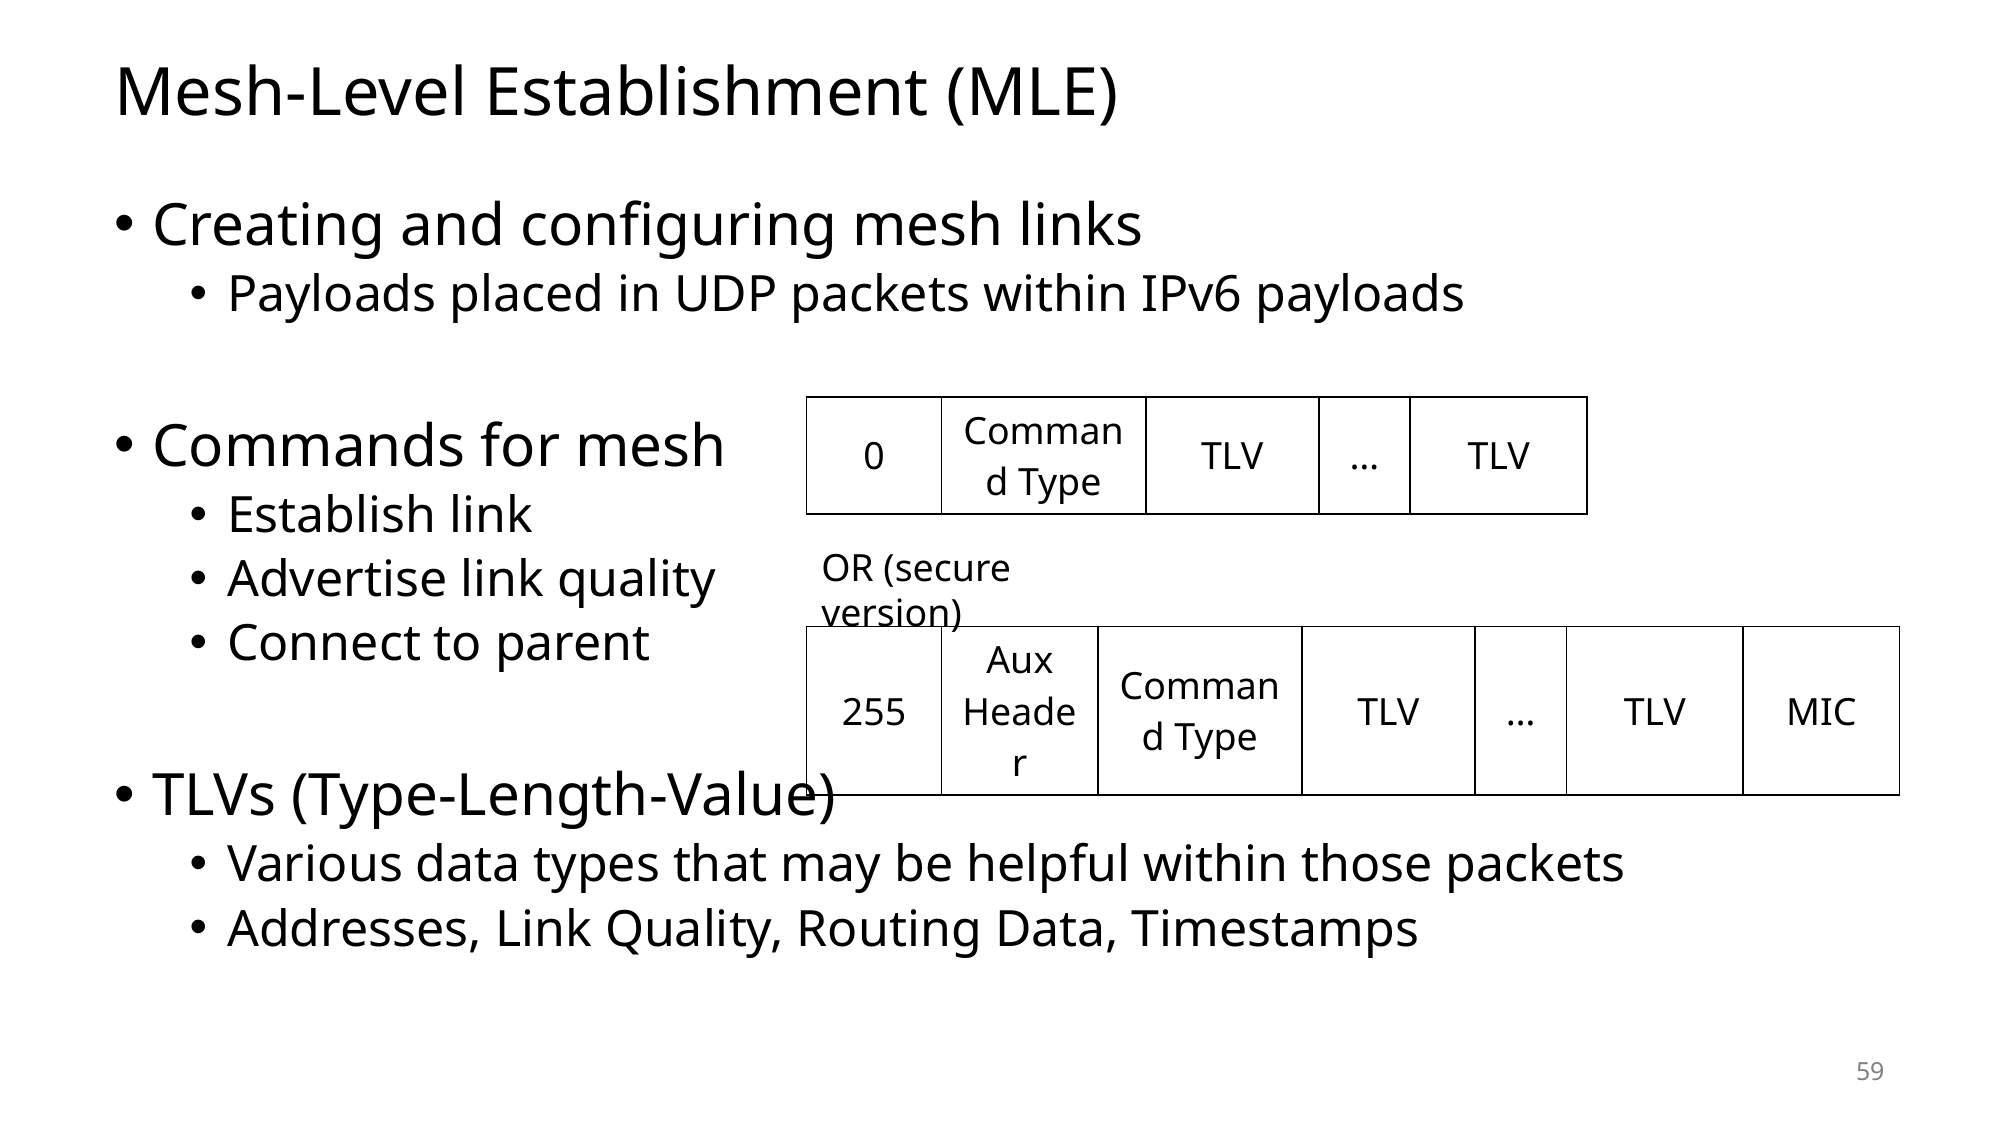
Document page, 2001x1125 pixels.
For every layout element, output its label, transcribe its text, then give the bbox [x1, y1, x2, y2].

title Mesh-Level Establishment (MLE) [99, 37, 1900, 150]
slide_number 59 [1749, 1042, 1900, 1103]
text_box Creating and configuring mesh links Payloads placed in UDP packets within IPv6 payloads Commands for mesh Establish link Advertise link quality Connect to parent TLVs (Type-Length-Value) Various data types that may be helpful within those packets Addresses, Link Quality, Routing Data, Timestamps [99, 187, 1900, 1013]
